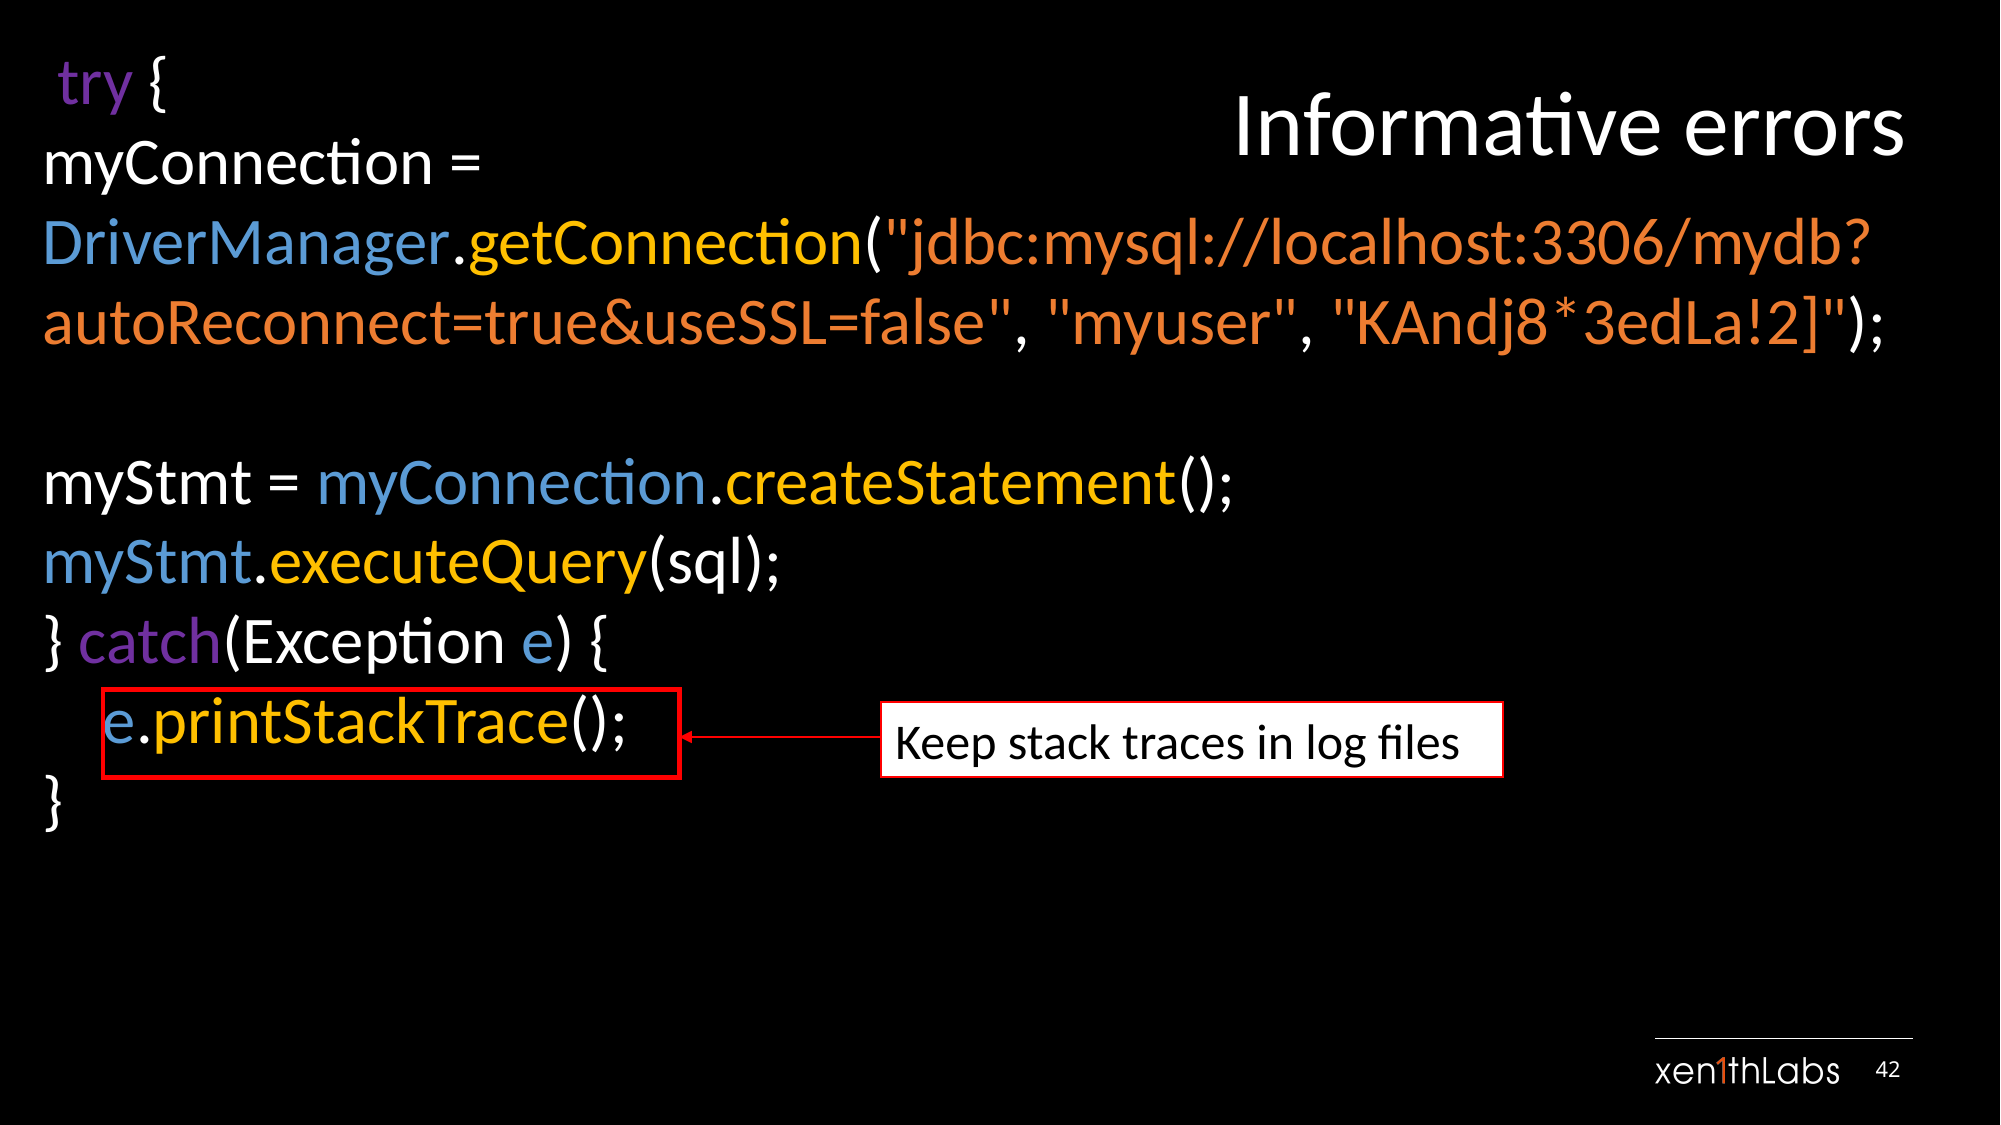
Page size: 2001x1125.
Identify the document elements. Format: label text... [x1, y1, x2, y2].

picture [1655, 1057, 1839, 1084]
text_box Keep stack traces in log files [880, 701, 1504, 778]
text_box [102, 689, 680, 779]
text_box Informative errors [1003, 67, 1923, 235]
text_box try { myConnection = DriverManager.getConnection("jdbc:mysql://localhost:3306/mydb?autoReconnect=true&useSSL=false", "myuser", "KAndj8*3edLa!2]"); myStmt = myConnection.createStatement(); myStmt.executeQuery(sql); } catch(Exception e) { e.printStackTrace(); } [27, 30, 1972, 845]
